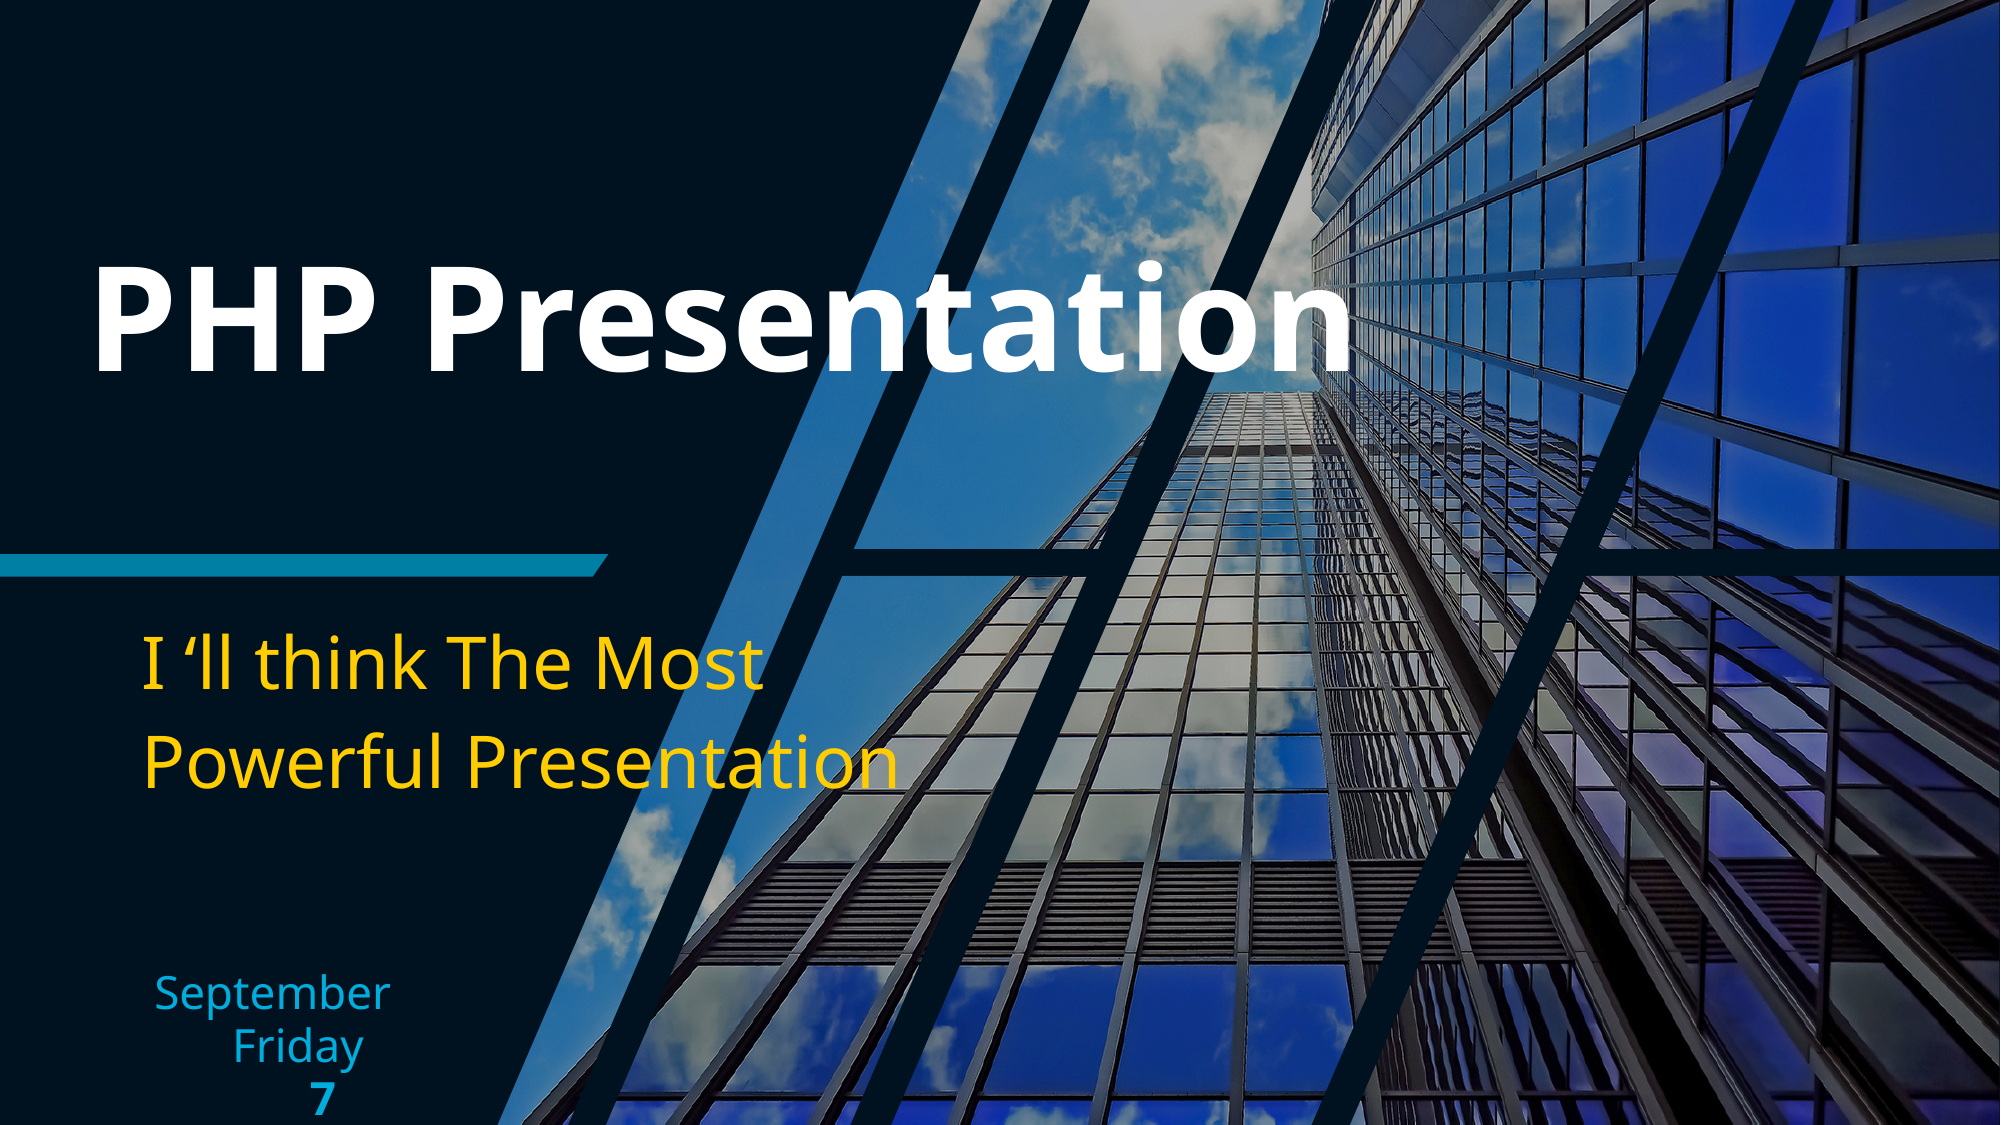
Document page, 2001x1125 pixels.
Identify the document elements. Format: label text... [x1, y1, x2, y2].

picture [497, 0, 2000, 1125]
list September [139, 962, 497, 1016]
title PHP Presentation [71, 137, 497, 512]
list I ‘ll think The Most Powerful Presentation [126, 619, 497, 800]
list 7 [295, 1069, 497, 1122]
text_box Friday [217, 1015, 497, 1069]
